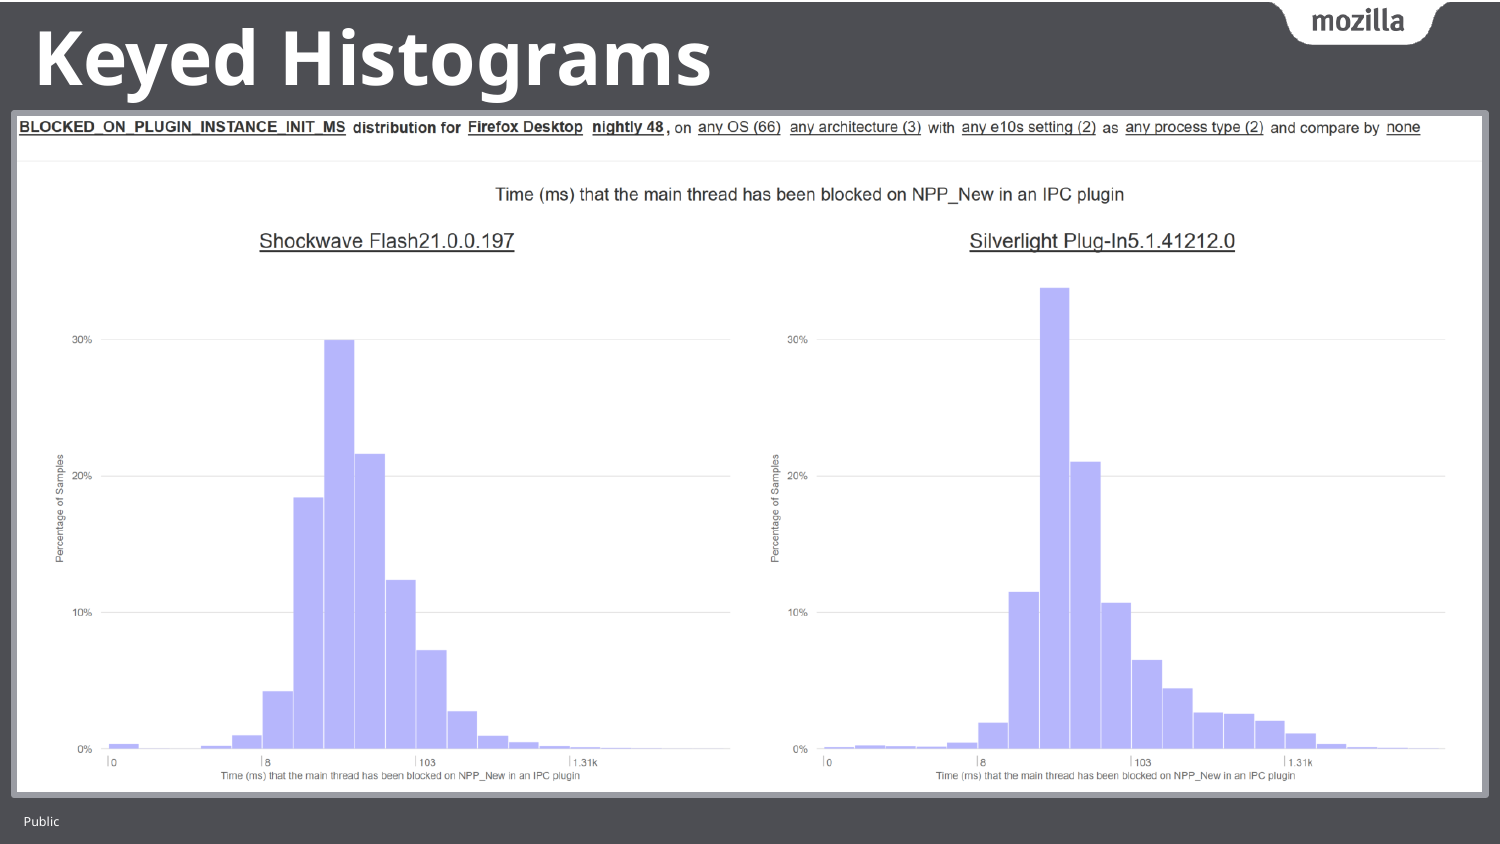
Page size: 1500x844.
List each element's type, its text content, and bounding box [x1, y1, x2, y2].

list Keyed Histograms [18, 7, 1258, 104]
picture [1242, 2, 1500, 53]
picture [17, 116, 1483, 793]
